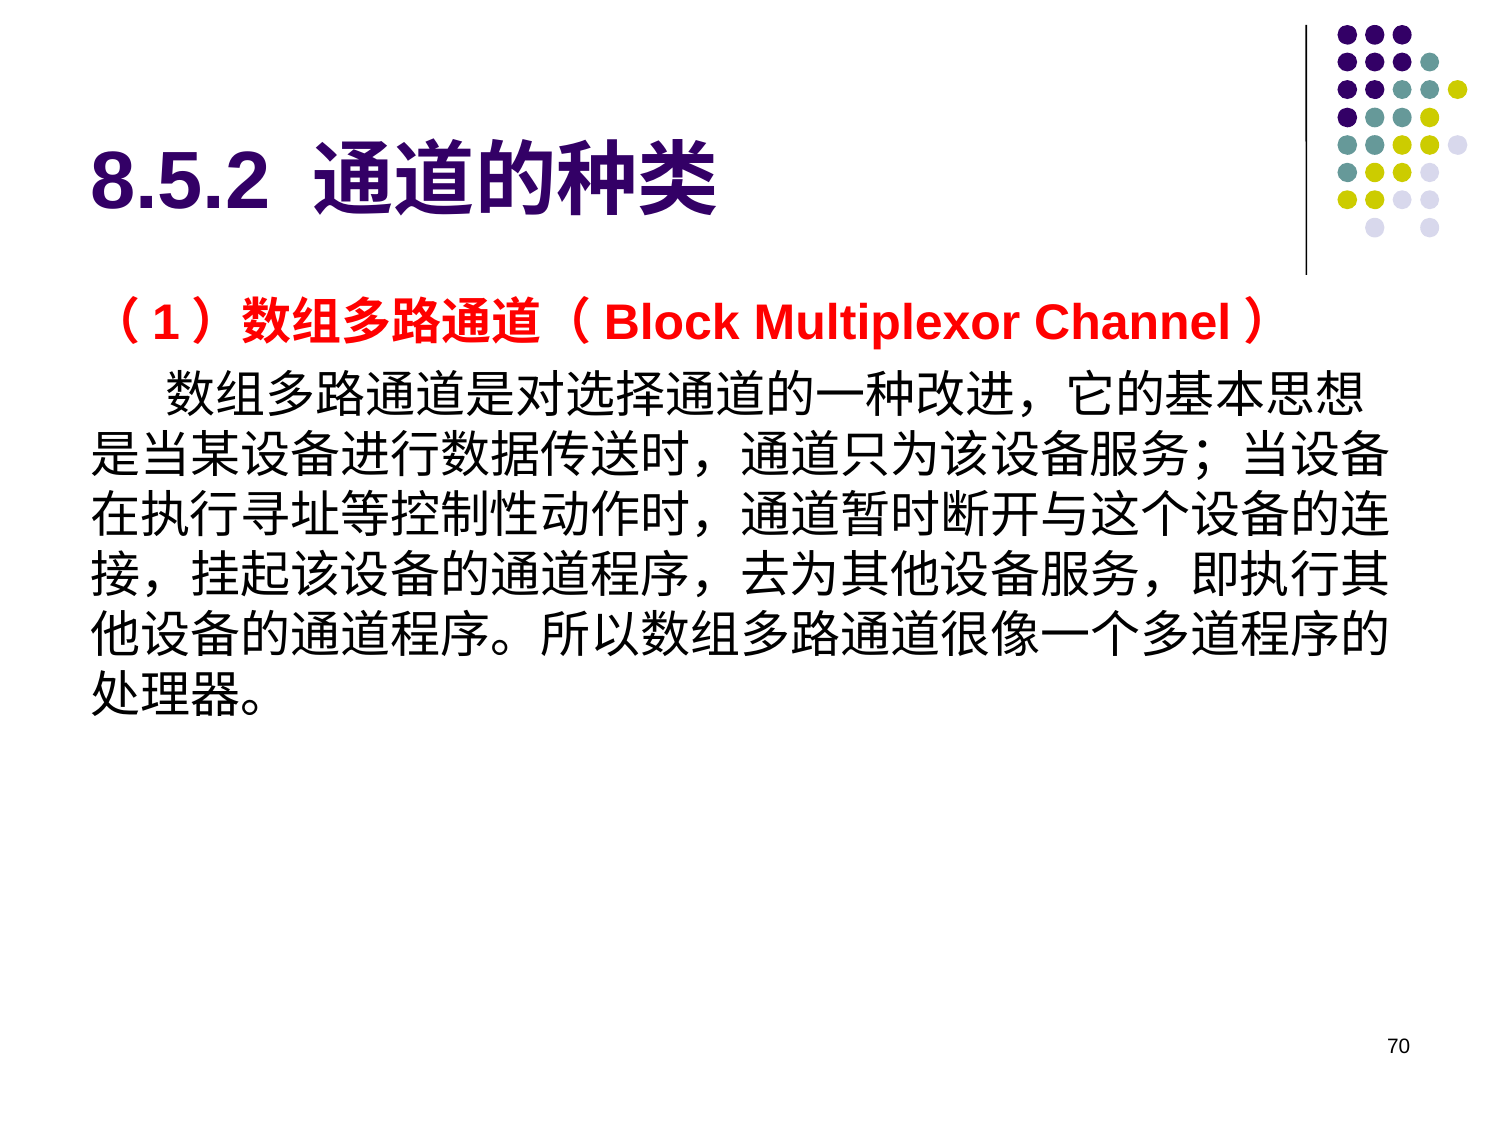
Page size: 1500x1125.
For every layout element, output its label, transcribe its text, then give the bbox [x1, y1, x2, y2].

list （1）数组多路通道（Block Multiplexor Channel） 数组多路通道是对选择通道的一种改进，它的基本思想是当某设备进行数据传送时，通道只为该设备服务；当设备在执行寻址等控制性动作时，通道暂时断开与这个设备的连接，挂起该设备的通道程序，去为其他设备服务，即执行其他设备的通道程序。所以数组多路通道很像一个多道程序的处理器。 [75, 282, 1425, 835]
title 8.5.2 通道的种类 [75, 101, 786, 233]
slide_number 70 [1074, 1024, 1426, 1101]
